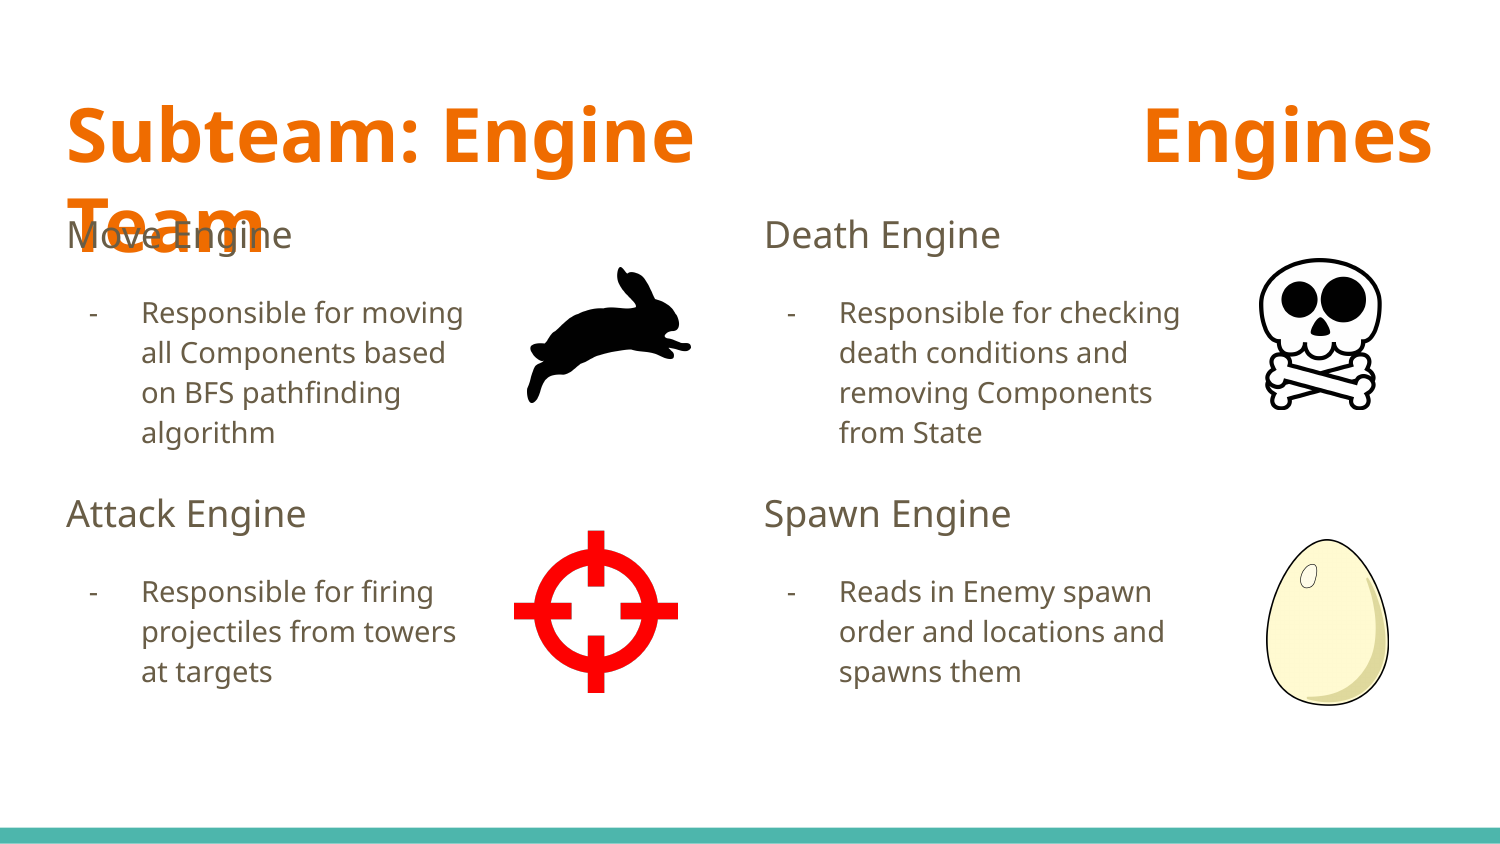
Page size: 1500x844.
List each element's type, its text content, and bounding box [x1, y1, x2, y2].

picture [514, 529, 678, 693]
title Subteam: Engine Team [51, 72, 749, 167]
list Death Engine Responsible for checking death conditions and removing Components from State Spawn Engine Reads in Enemy spawn order and locations and spawns them [748, 189, 1202, 750]
picture [1259, 258, 1382, 411]
picture [527, 267, 691, 403]
list Move Engine Responsible for moving all Components based on BFS pathfinding algorithm Attack Engine Responsible for firing projectiles from towers at targets [51, 189, 490, 750]
picture [1266, 539, 1390, 706]
title Engines [772, 72, 1449, 167]
